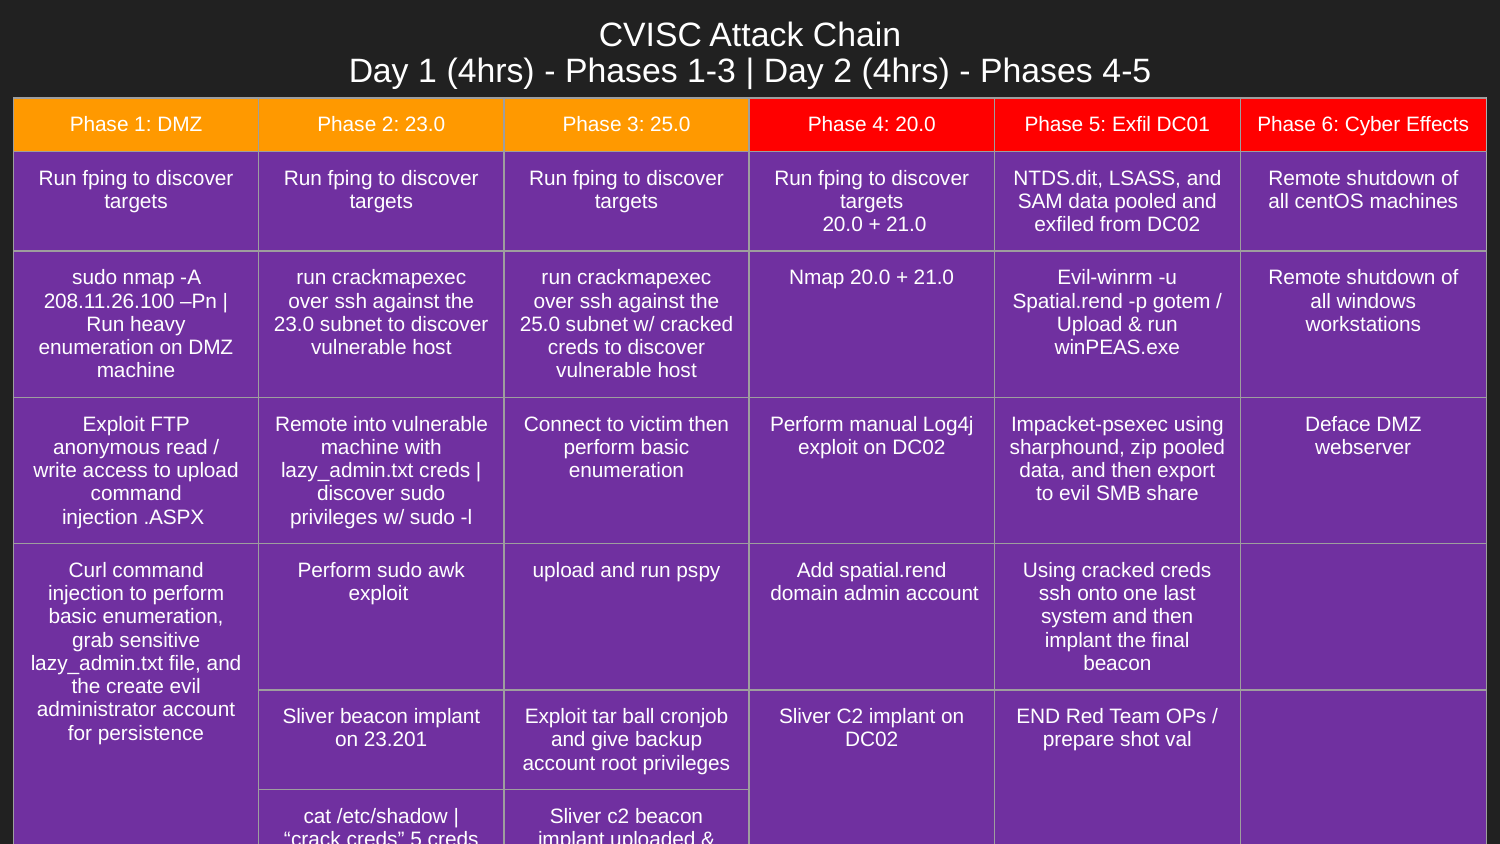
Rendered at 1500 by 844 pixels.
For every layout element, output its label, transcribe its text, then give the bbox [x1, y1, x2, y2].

table_cell Connect to victim then perform basic enumeration [505, 398, 748, 543]
table_header Phase 6: Cyber Effects [1241, 99, 1486, 151]
table_cell END Red Team OPs / prepare shot val [995, 691, 1240, 844]
table_cell Run fping to discover targets 20.0 + 21.0 [750, 152, 994, 250]
table_header Phase 2: 23.0 [259, 99, 503, 151]
table_cell NTDS.dit, LSASS, and SAM data pooled and exfiled from DC02 [995, 152, 1240, 250]
table_cell Remote shutdown of all windows workstations [1241, 252, 1486, 397]
table_header Phase 1: DMZ [14, 99, 258, 151]
table_cell Perform sudo awk exploit [259, 544, 503, 689]
table_header Phase 3: 25.0 [505, 99, 748, 151]
table_cell cat /etc/shadow | “crack creds” 5 creds total [259, 790, 503, 844]
table_header Phase 5: Exfil DC01 [995, 99, 1240, 151]
title CVISC Attack Chain Day 1 (4hrs) - Phases 1-3 | Day 2 (4hrs) - Phases 4-5 [103, 8, 1397, 97]
table_cell Exploit tar ball cronjob and give backup account root privileges [505, 691, 748, 789]
table_cell Curl command injection to perform basic enumeration, grab sensitive lazy_admin.txt file, and the create evil administrator account for persistence [14, 544, 258, 844]
table_cell sudo nmap -A 208.11.26.100 –Pn | Run heavy enumeration on DMZ machine [14, 252, 258, 397]
table_cell Sliver beacon implant on 23.201 [259, 691, 503, 789]
table_cell Perform manual Log4j exploit on DC02 [750, 398, 994, 543]
table_cell Impacket-psexec using sharphound, zip pooled data, and then export to evil SMB share [995, 398, 1240, 543]
table_cell Exploit FTP anonymous read / write access to upload command injection .ASPX [14, 398, 258, 543]
table_cell Sliver c2 beacon implant uploaded & executed [505, 790, 748, 844]
table_cell Deface DMZ webserver [1241, 398, 1486, 543]
table_cell Remote into vulnerable machine with lazy_admin.txt creds | discover sudo privileges w/ sudo -l [259, 398, 503, 543]
table_cell Evil-winrm -u Spatial.rend -p gotem / Upload & run winPEAS.exe [995, 252, 1240, 397]
table_cell upload and run pspy [505, 544, 748, 689]
table_cell Run fping to discover targets [259, 152, 503, 250]
table_cell [1241, 544, 1486, 689]
table_cell run crackmapexec over ssh against the 25.0 subnet w/ cracked creds to discover vulnerable host [505, 252, 748, 397]
table_cell Sliver C2 implant on DC02 [750, 691, 994, 844]
table_cell Remote shutdown of all centOS machines [1241, 152, 1486, 250]
table_header Phase 4: 20.0 [750, 99, 994, 151]
table_cell run crackmapexec over ssh against the 23.0 subnet to discover vulnerable host [259, 252, 503, 397]
table_cell Run fping to discover targets [505, 152, 748, 250]
table_cell Run fping to discover targets [14, 152, 258, 250]
table_cell Add spatial.rend domain admin account [750, 544, 994, 689]
table_cell Using cracked creds ssh onto one last system and then implant the final beacon [995, 544, 1240, 689]
table_cell Nmap 20.0 + 21.0 [750, 252, 994, 397]
table_cell [1241, 691, 1486, 844]
